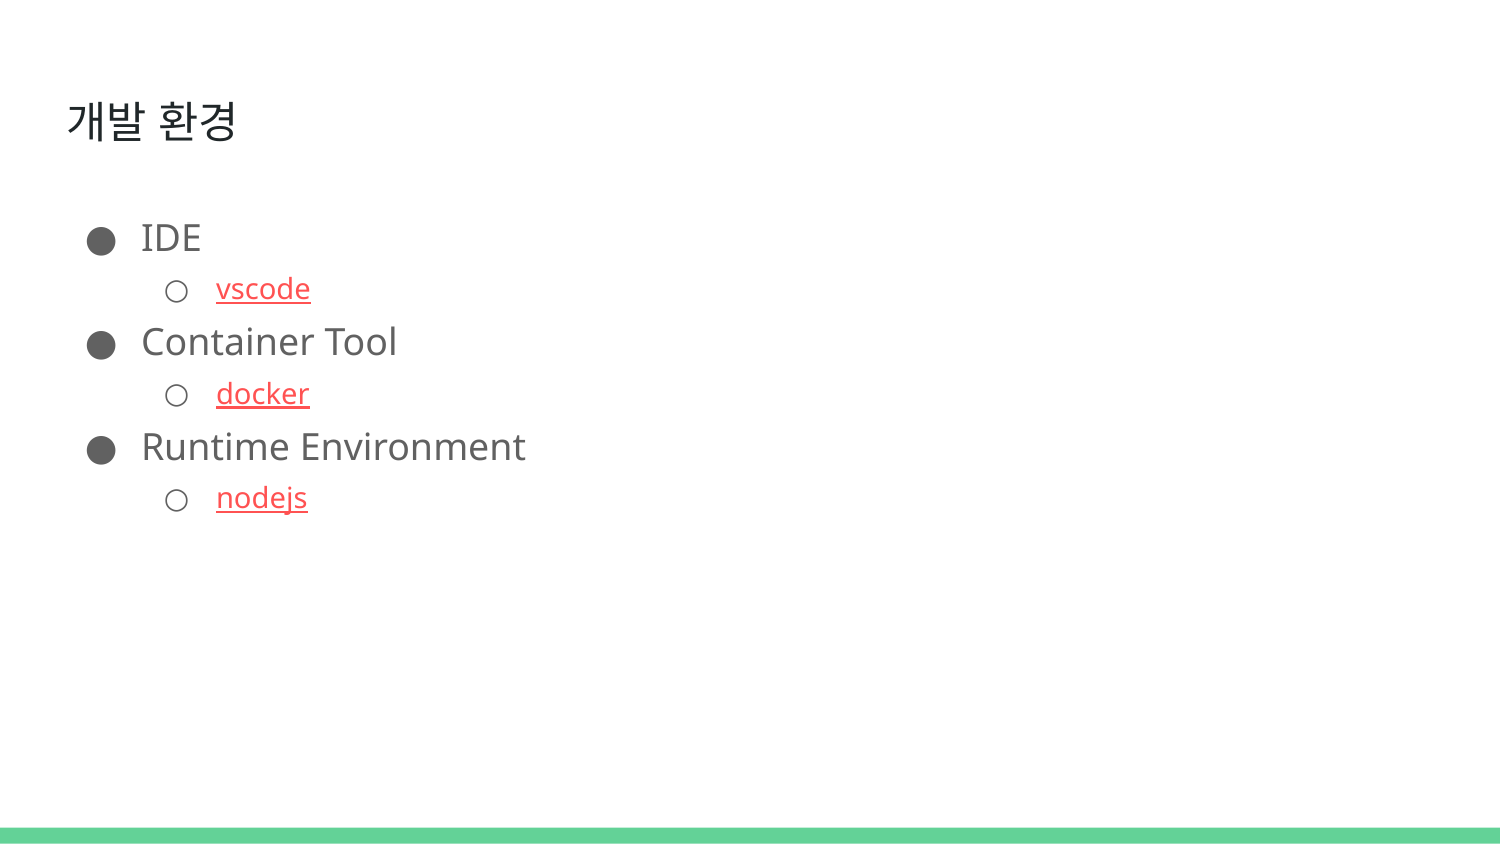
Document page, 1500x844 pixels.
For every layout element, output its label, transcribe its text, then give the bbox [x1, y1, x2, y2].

list IDE vscode Container Tool docker Runtime Environment nodejs [51, 189, 1449, 750]
title 개발 환경 [51, 72, 1449, 167]
